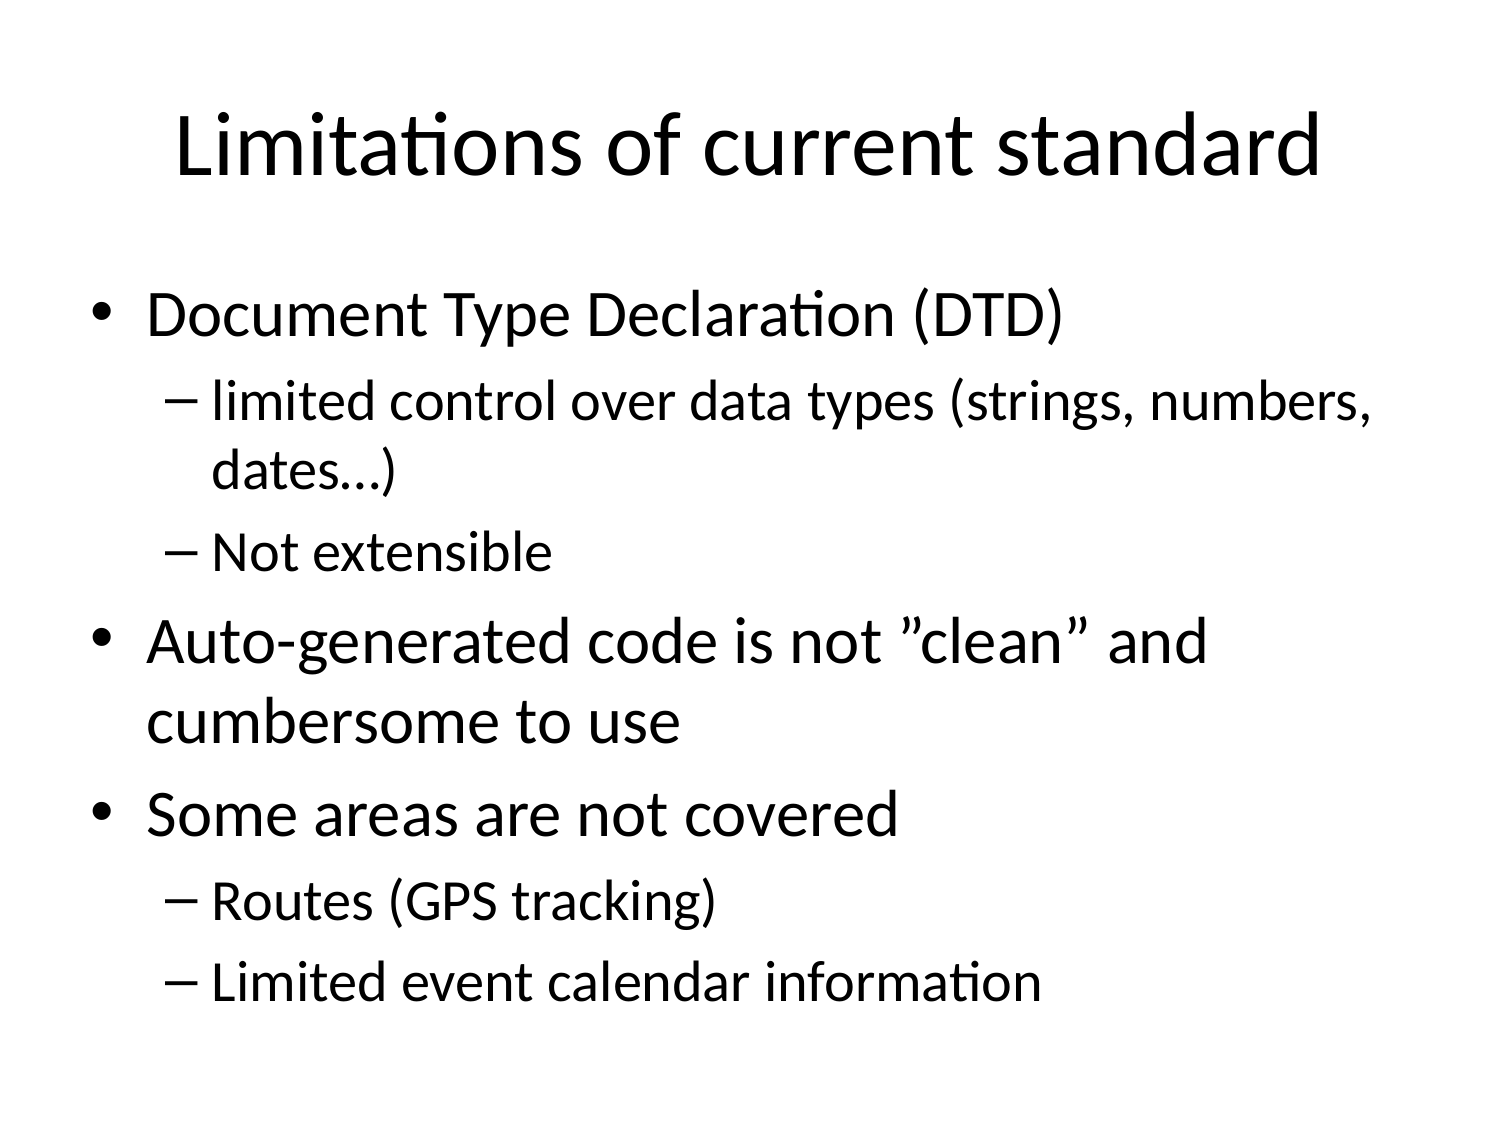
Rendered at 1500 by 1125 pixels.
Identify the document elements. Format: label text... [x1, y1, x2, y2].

list Document Type Declaration (DTD) limited control over data types (strings, numbers, dates…) Not extensible Auto-generated code is not ”clean” and cumbersome to use Some areas are not covered Routes (GPS tracking) Limited event calendar information [75, 262, 1425, 1094]
title Limitations of current standard [75, 45, 1425, 233]
